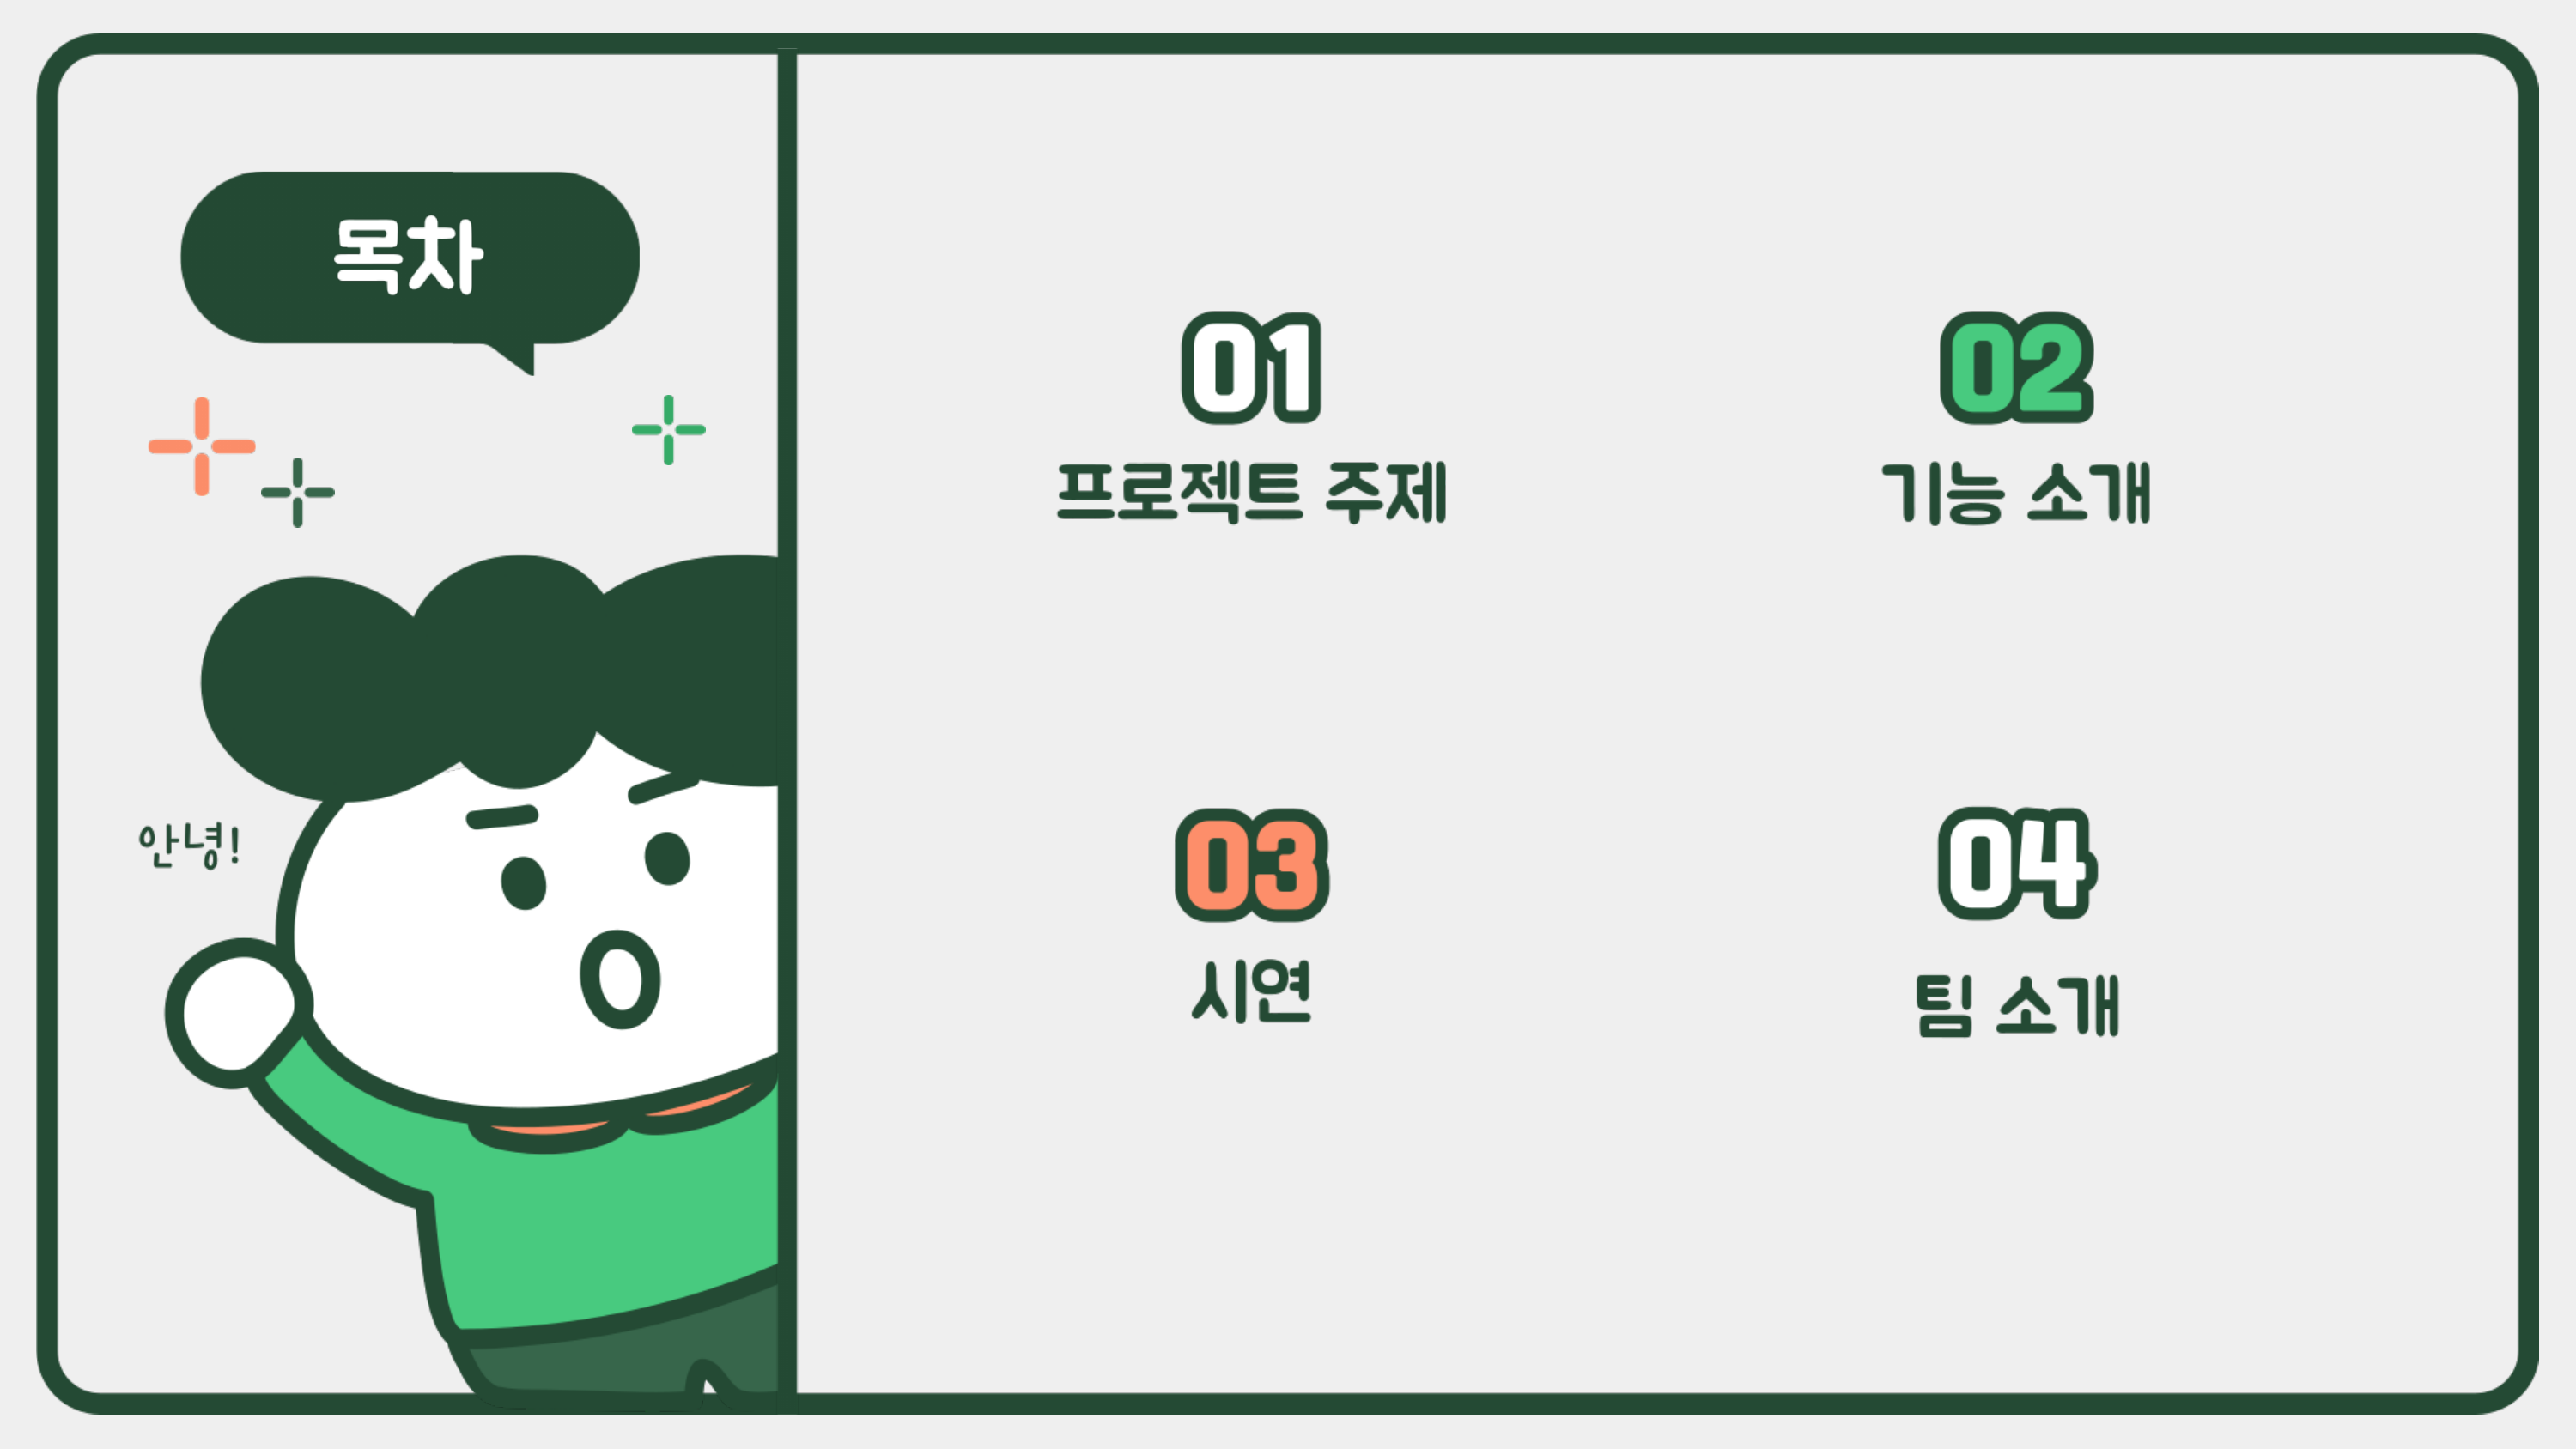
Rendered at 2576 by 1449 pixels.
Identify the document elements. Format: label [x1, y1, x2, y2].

picture [914, 771, 1443, 1074]
picture [1679, 747, 2212, 1086]
picture [76, 803, 264, 896]
picture [251, 183, 530, 339]
text_box [161, 549, 782, 691]
text_box [632, 395, 706, 465]
text_box [148, 397, 256, 496]
text_box [179, 171, 640, 376]
picture [1679, 249, 2208, 576]
picture [914, 249, 1485, 577]
text_box [103, 692, 1471, 771]
text_box [261, 458, 335, 528]
text_box [161, 780, 782, 1414]
text_box [36, 33, 2539, 1415]
